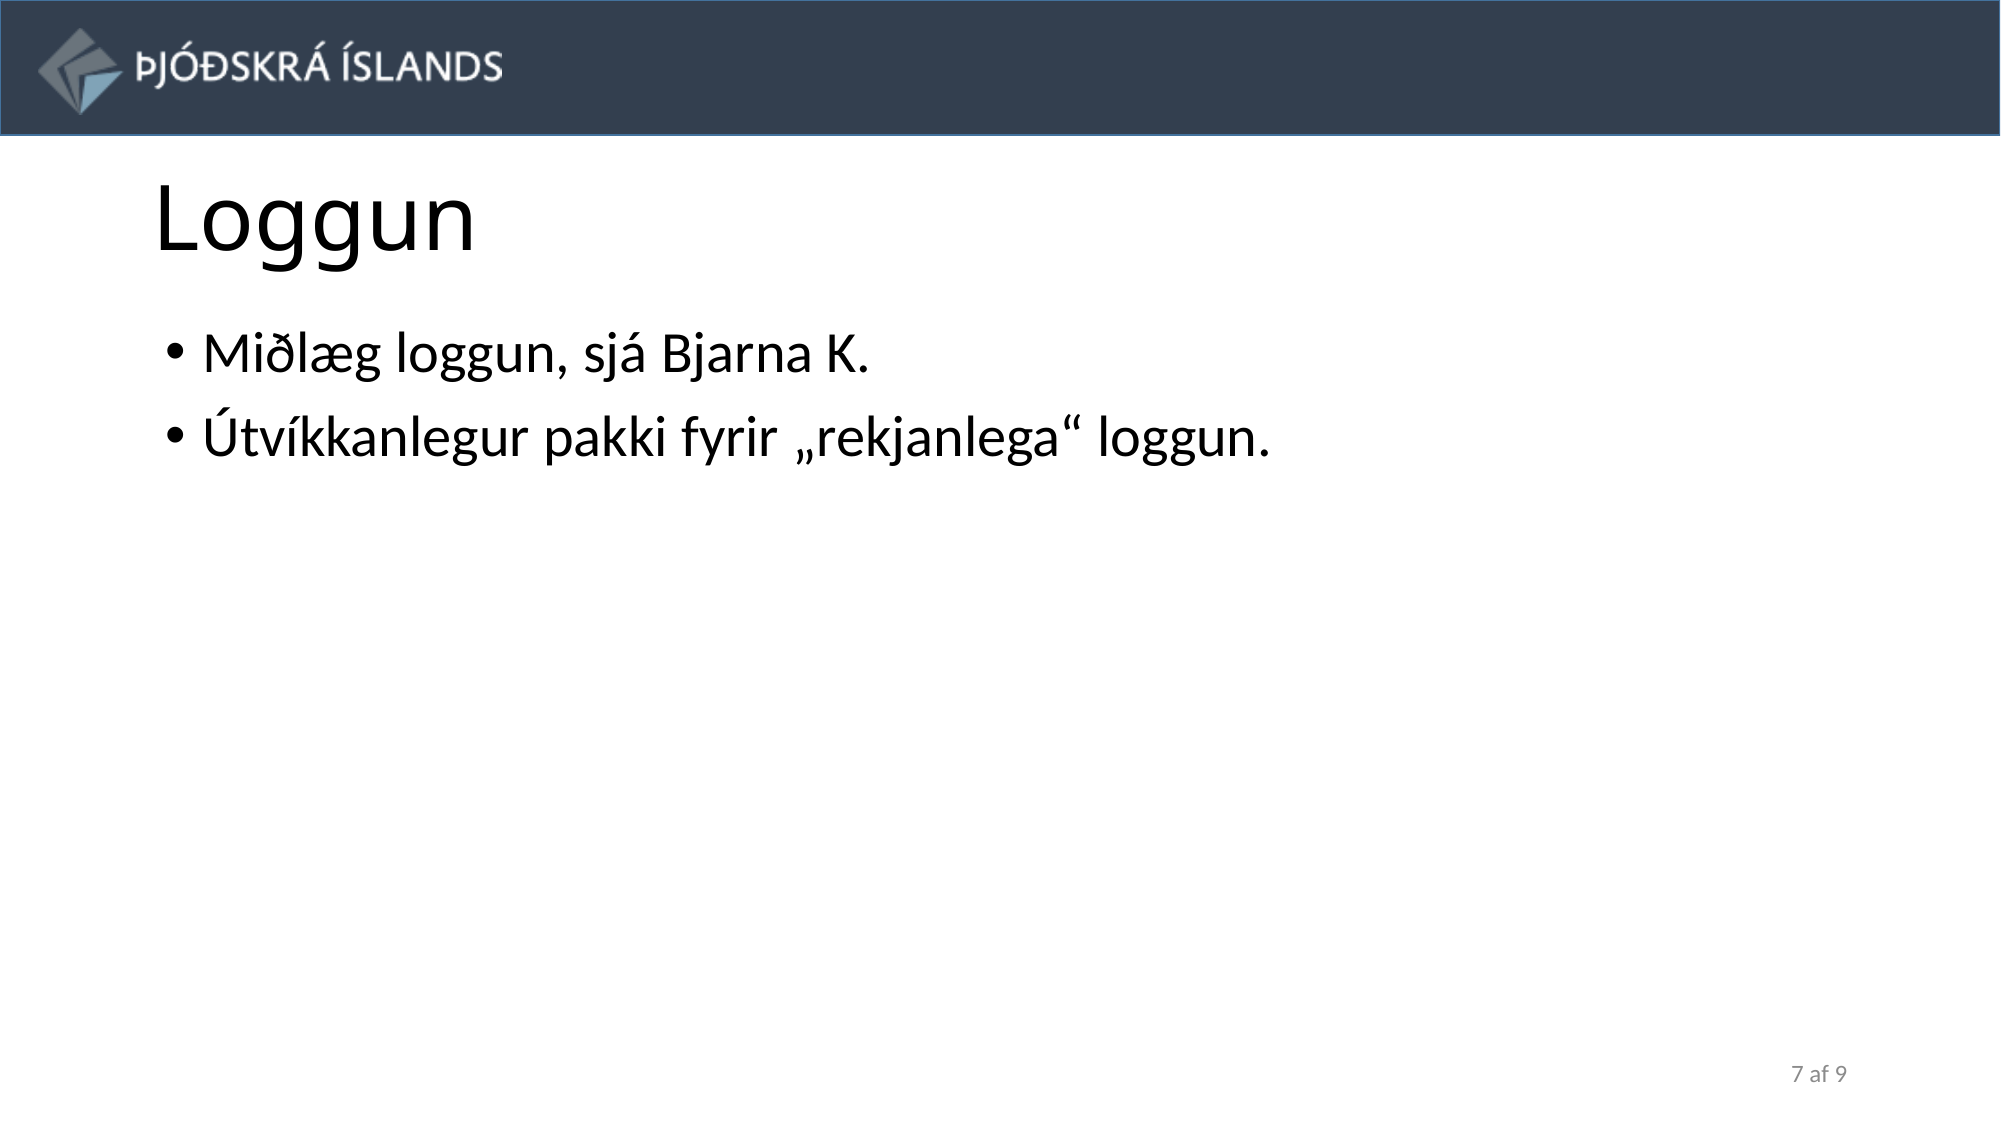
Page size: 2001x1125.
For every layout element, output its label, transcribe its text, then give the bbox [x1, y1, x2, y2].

title Loggun [137, 164, 1863, 278]
picture [38, 28, 502, 115]
list Miðlæg loggun, sjá Bjarna K. Útvíkkanlegur pakki fyrir „rekjanlega“ loggun. [150, 314, 1876, 1014]
slide_number 7 [1412, 1042, 1863, 1103]
